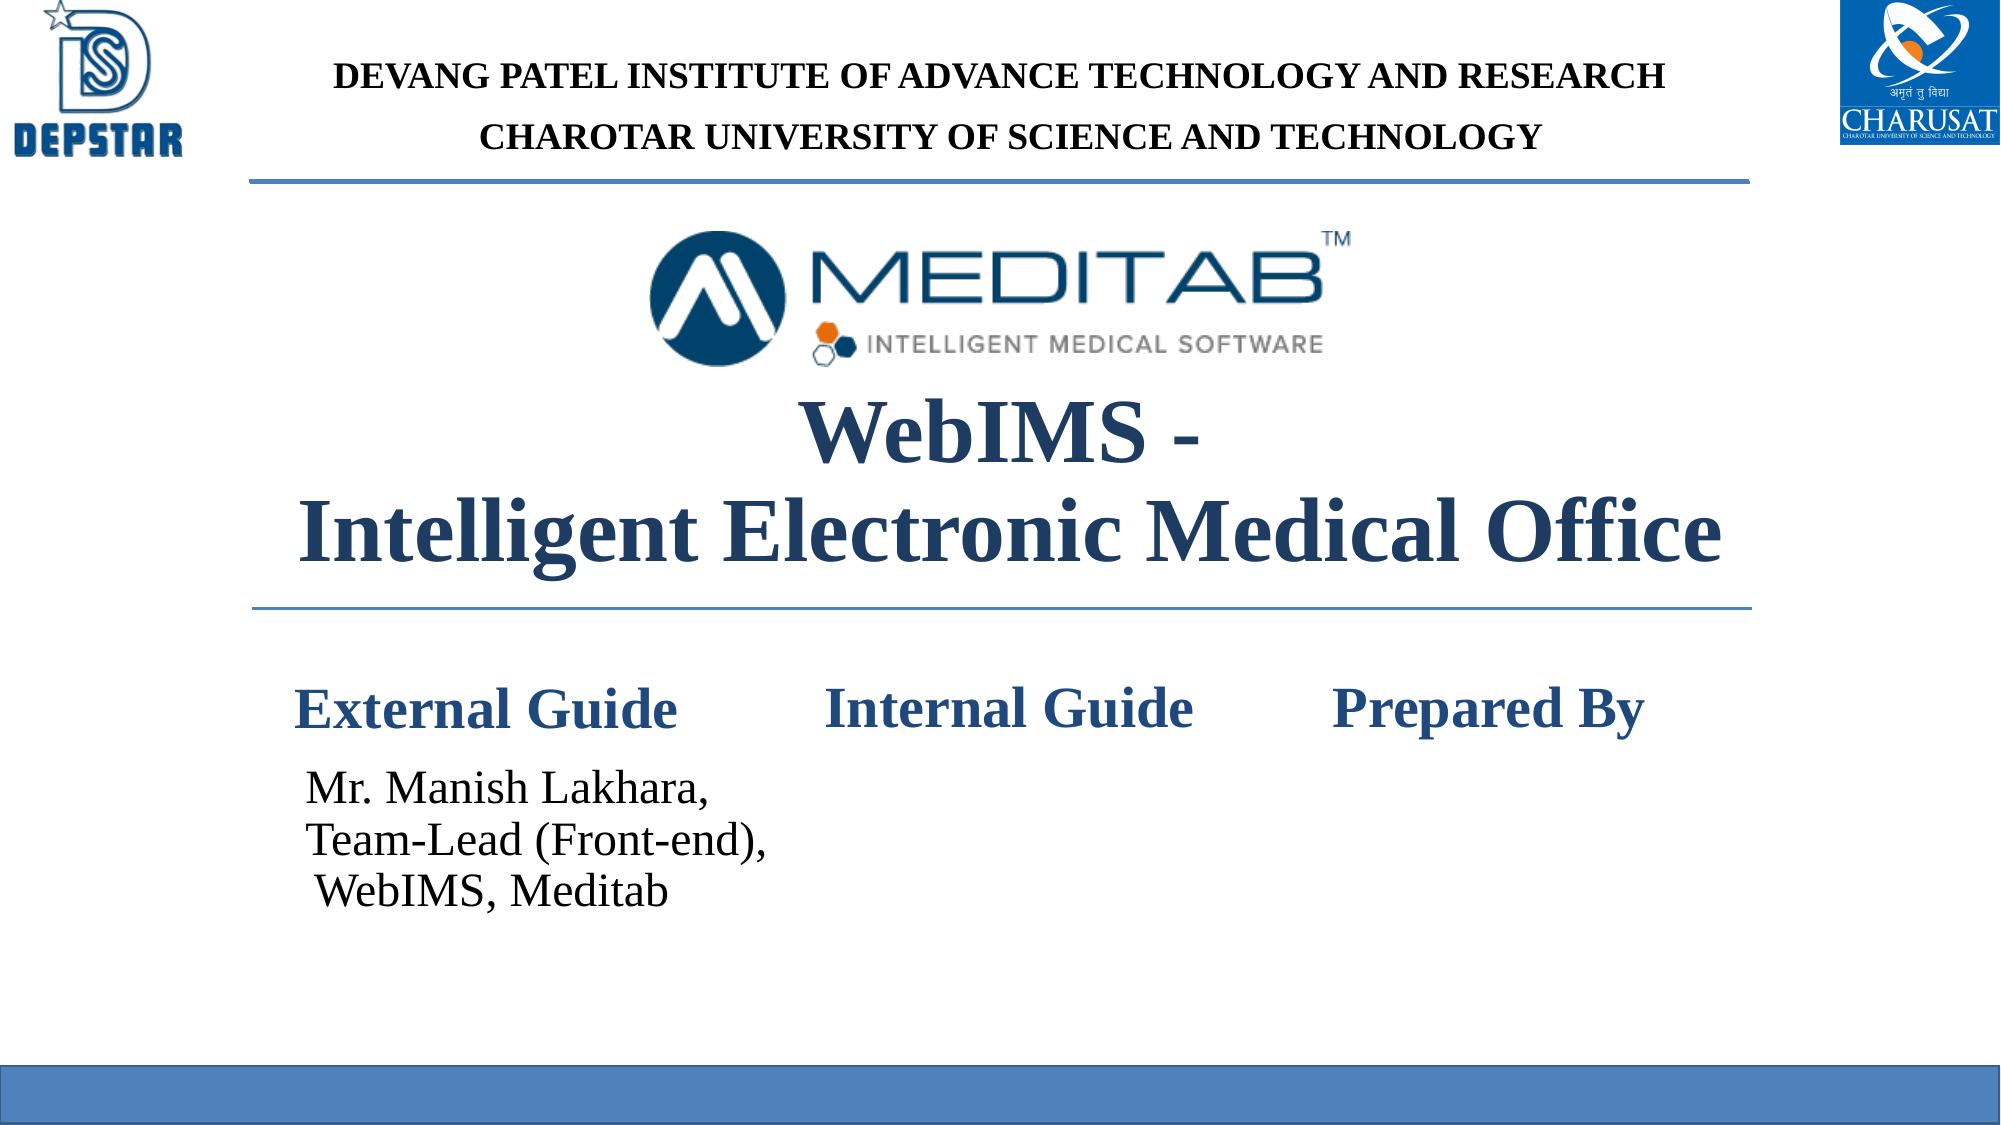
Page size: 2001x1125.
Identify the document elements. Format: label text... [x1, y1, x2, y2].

picture [648, 230, 1351, 368]
title WebIMS - Intelligent Electronic Medical Office [261, 188, 1762, 589]
picture [1839, 0, 2000, 145]
list Mr. Manish Lakhara, Team-Lead (Front-end), WebIMS, Meditab [261, 754, 825, 1028]
list External Guide [279, 671, 746, 740]
text_box CHAROTAR UNIVERSITY OF SCIENCE AND TECHNOLOGY [261, 104, 1762, 165]
list Prepared By [1317, 669, 1784, 740]
text_box [0, 1066, 2000, 1124]
list Internal Guide [809, 669, 1275, 740]
picture [13, 0, 184, 158]
